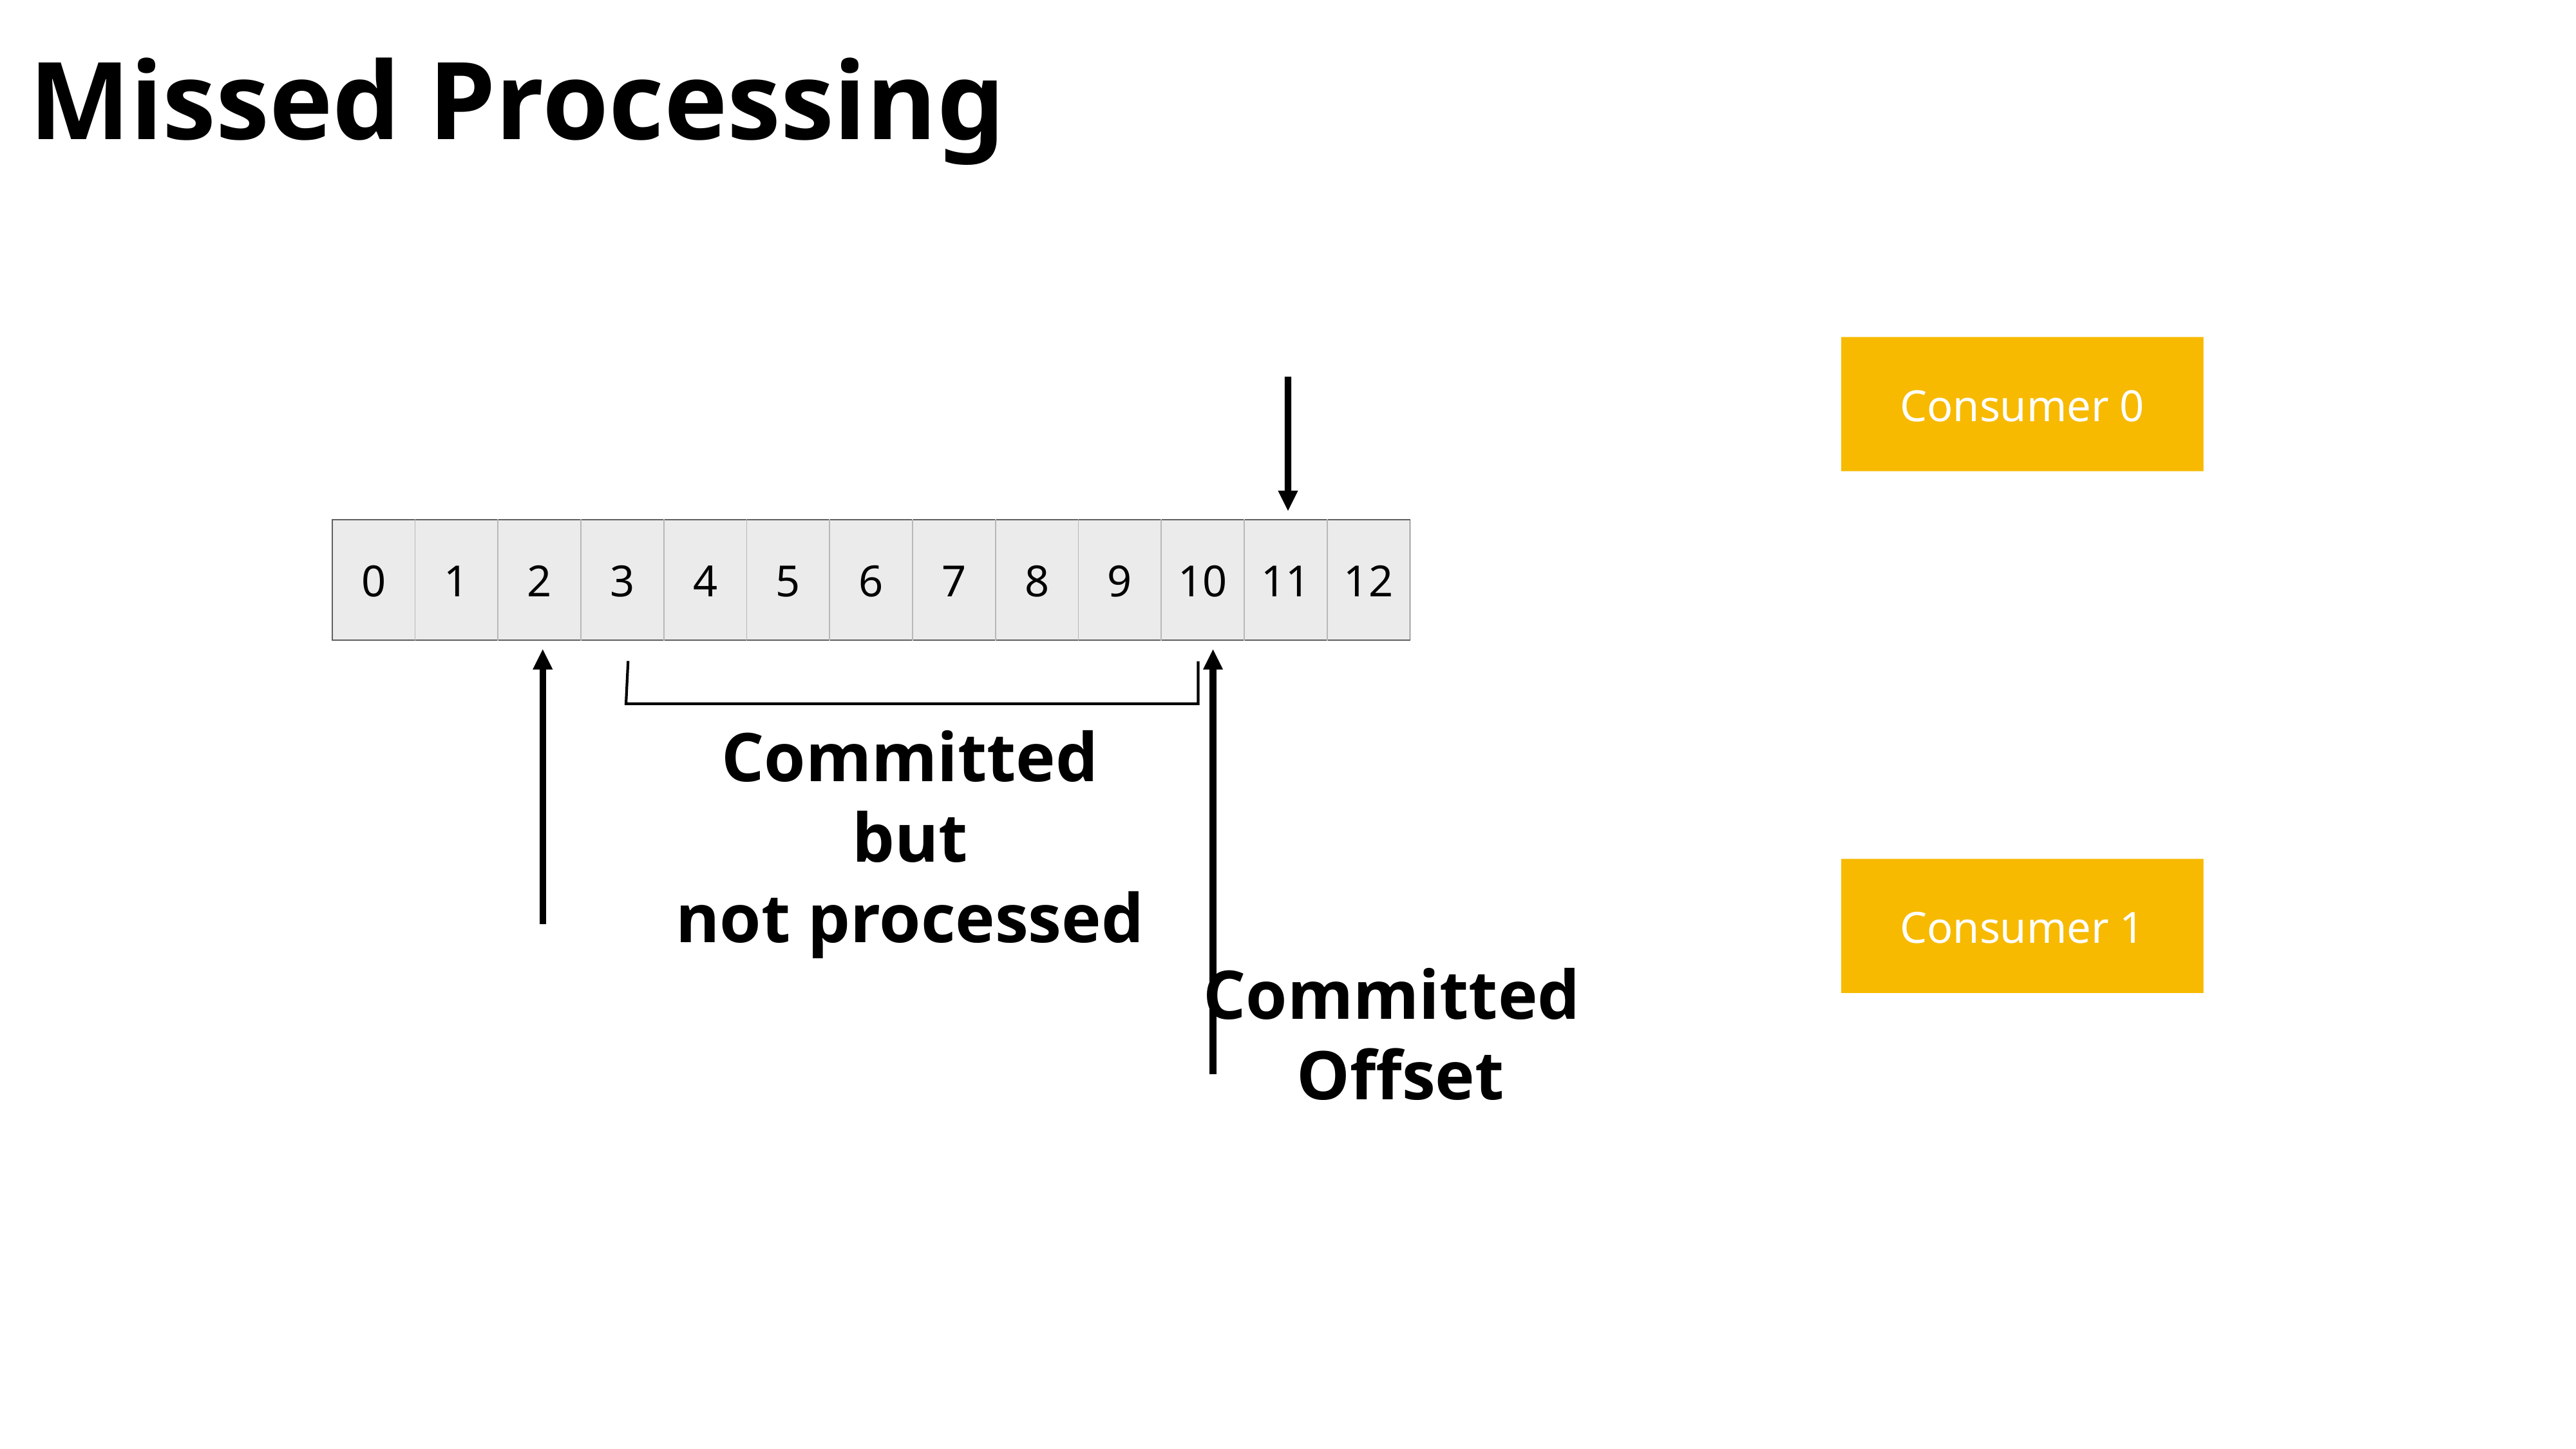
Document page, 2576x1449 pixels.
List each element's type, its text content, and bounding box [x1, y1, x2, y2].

table_header 8 [996, 520, 1078, 639]
text_box Consumer 1 [1841, 858, 2204, 993]
table_header 6 [830, 520, 912, 639]
table_header 0 [333, 520, 415, 639]
text_box Committed Offset [1198, 946, 1586, 1119]
table_header 4 [665, 520, 746, 639]
text_box [1283, 376, 1293, 511]
text_box [538, 649, 547, 924]
table_header 10 [1162, 520, 1244, 639]
table_header 1 [415, 520, 497, 639]
table_header 12 [1328, 520, 1410, 639]
text_box Committed but not processed [670, 709, 1150, 961]
table_header 7 [913, 520, 995, 639]
text_box [1209, 649, 1217, 1075]
table_header 2 [498, 520, 580, 639]
text_box [626, 661, 1198, 704]
text_box Consumer 0 [1841, 337, 2204, 471]
table_header 11 [1245, 520, 1327, 639]
table_header 5 [747, 520, 829, 639]
text_box Missed Processing [23, 26, 1011, 166]
table_header 3 [582, 520, 663, 639]
table_header 9 [1079, 520, 1160, 639]
